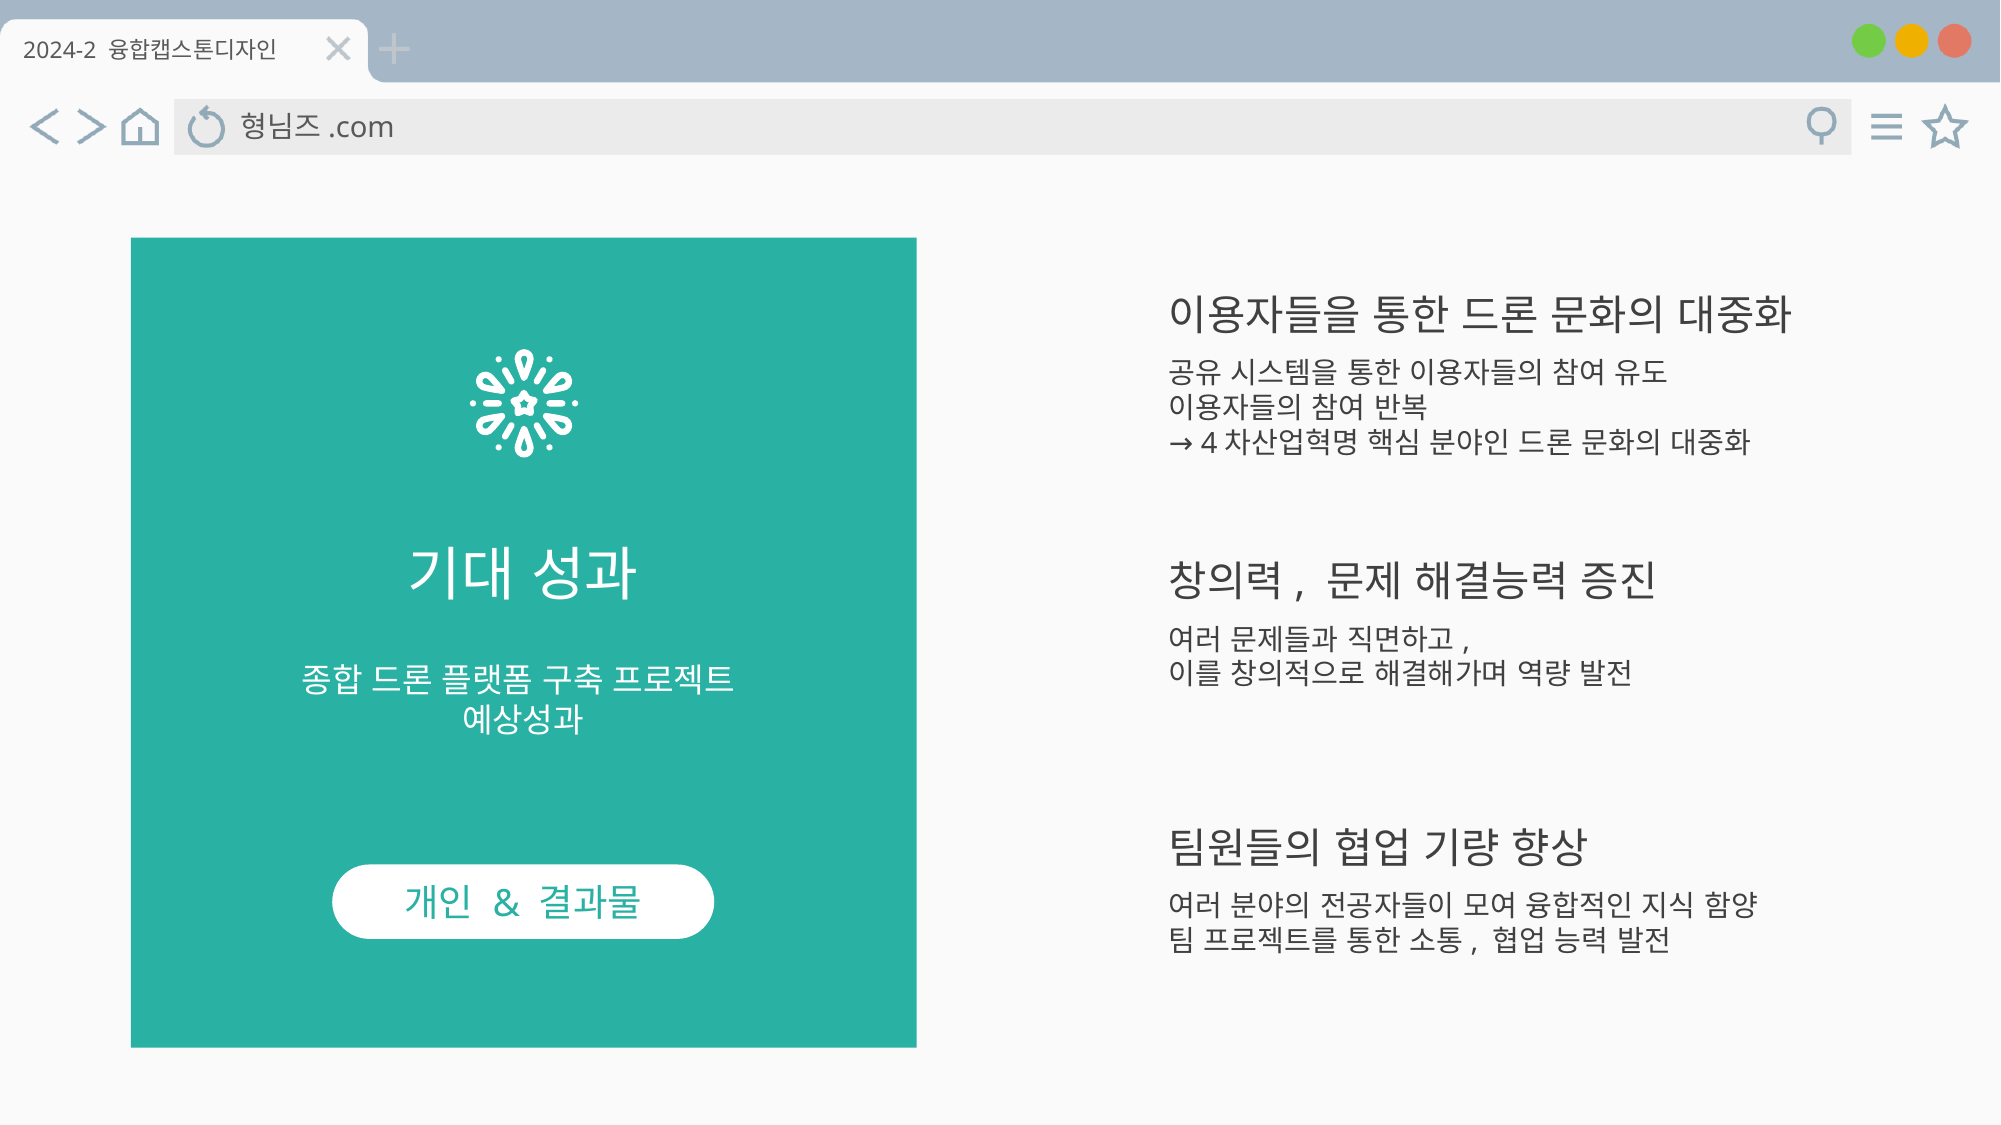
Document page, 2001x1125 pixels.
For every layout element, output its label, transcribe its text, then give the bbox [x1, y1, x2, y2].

text_box 여러 문제들과 직면하고, 이를 창의적으로 해결해가며 역량 발전 [1154, 613, 1827, 698]
text_box [130, 237, 917, 1048]
text_box 팀원들의 협업 기량 향상 [1154, 814, 1705, 880]
text_box 형님즈.com [225, 100, 1850, 151]
text_box 기대 성과 [254, 529, 792, 615]
text_box 여러 분야의 전공자들이 모여 융합적인 지식 함양 팀 프로젝트를 통한 소통, 협업 능력 발전 [1154, 880, 1827, 965]
text_box 창의력, 문제 해결능력 증진 [1154, 547, 1810, 613]
picture [0, 0, 2000, 1125]
text_box 개인 & 결과물 [332, 864, 715, 939]
text_box 종합 드론 플랫폼 구축 프로젝트 예상성과 [254, 651, 792, 747]
text_box 2024-2 융합캡스톤디자인 [8, 27, 371, 70]
text_box 이용자들을 통한 드론 문화의 대중화 [1154, 281, 1827, 397]
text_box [467, 347, 579, 460]
text_box 공유 시스템을 통한 이용자들의 참여 유도 이용자들의 참여 반복 → 4차산업혁명 핵심 분야인 드론 문화의 대중화 [1154, 397, 1819, 467]
